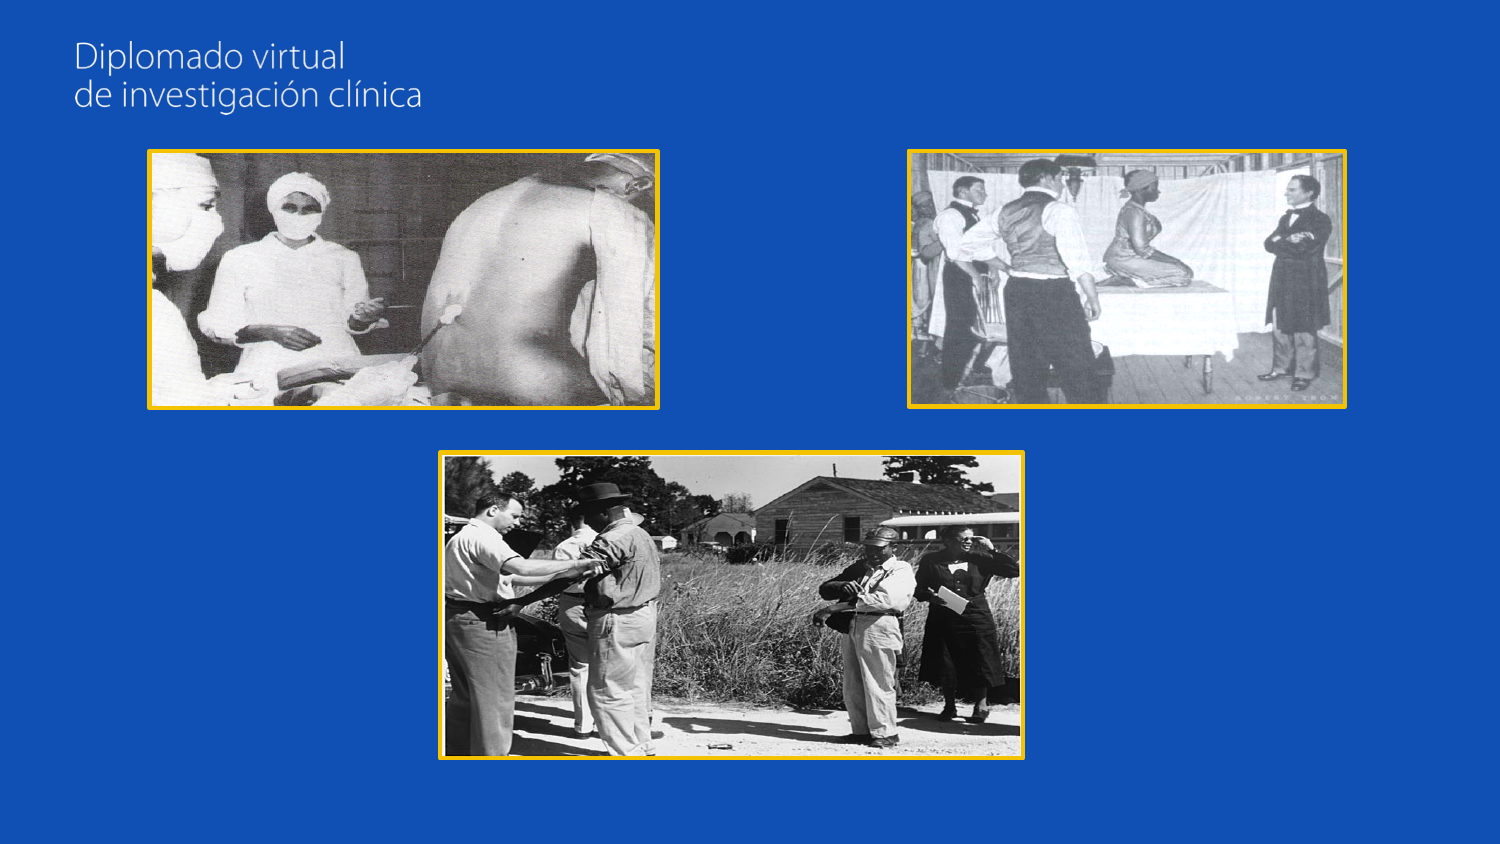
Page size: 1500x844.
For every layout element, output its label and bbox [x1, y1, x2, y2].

picture [151, 152, 656, 407]
picture [75, 41, 421, 115]
picture [910, 152, 1343, 405]
picture [441, 454, 1022, 757]
